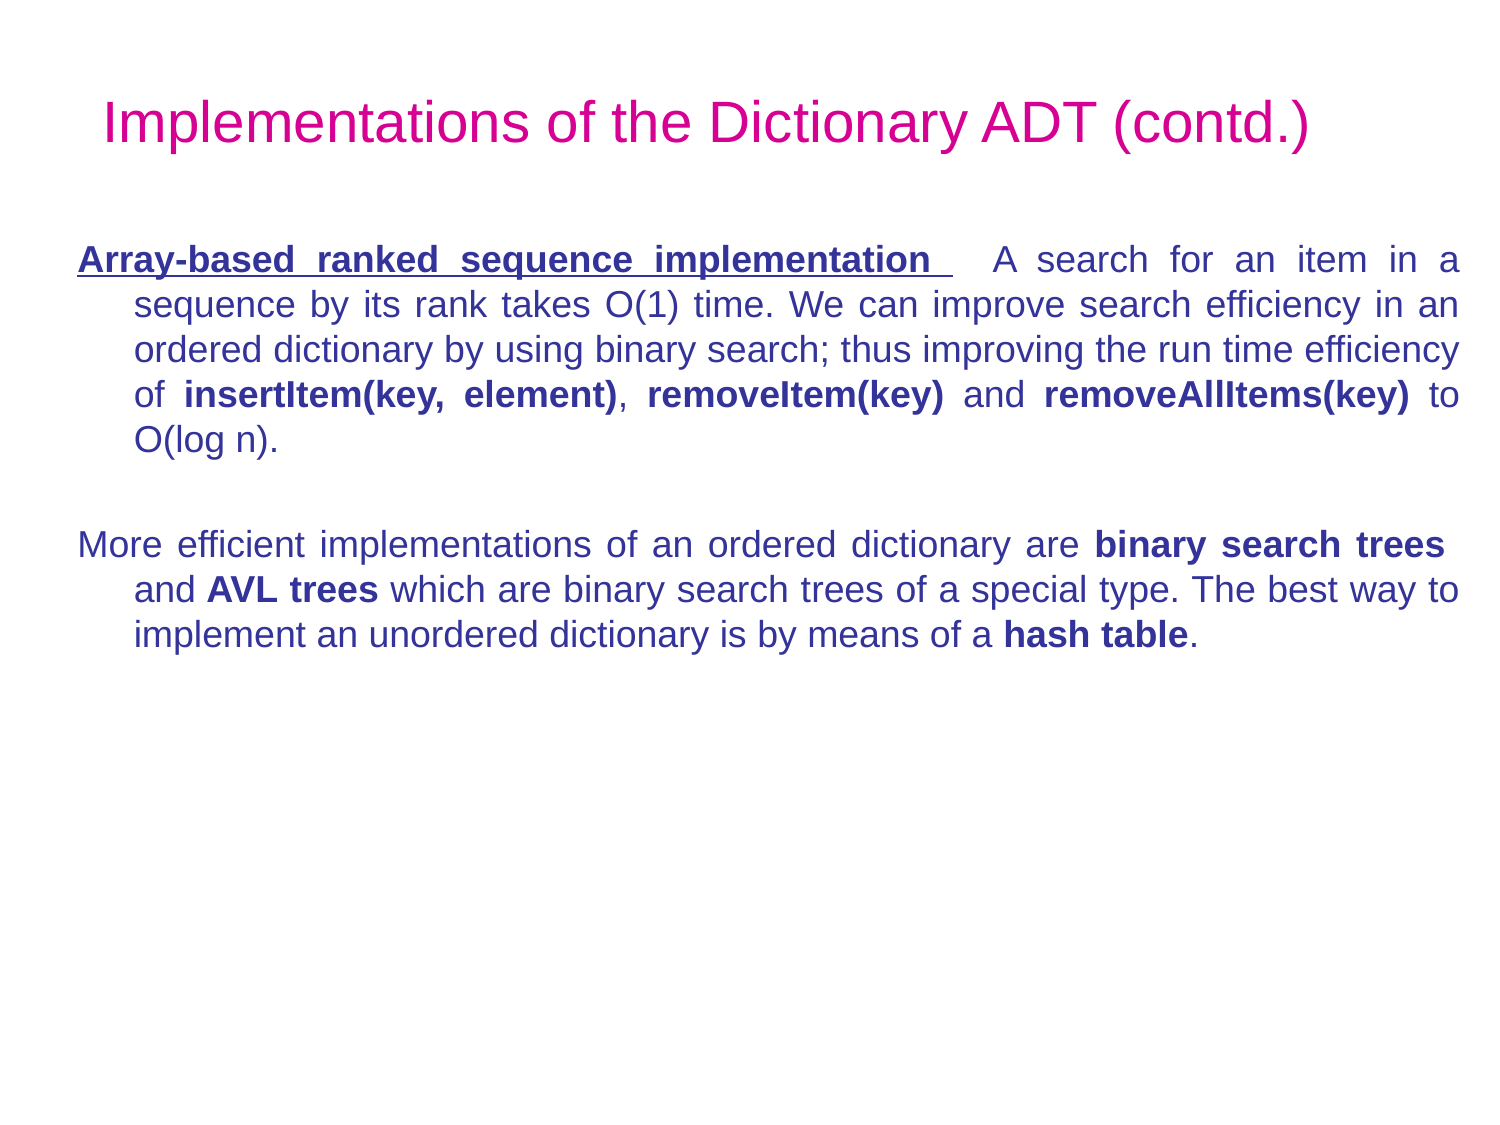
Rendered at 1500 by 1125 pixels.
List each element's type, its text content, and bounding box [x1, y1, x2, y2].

title Implementations of the Dictionary ADT (contd.) [87, 50, 1363, 174]
list Array-based ranked sequence implementation A search for an item in a sequence by its rank takes O(1) time. We can improve search efficiency in an ordered dictionary by using binary search; thus improving the run time efficiency of insertItem(key, element), removeItem(key) and removeAllItems(key) to O(log n). More efficient implementations of an ordered dictionary are binary search trees and AVL trees which are binary search trees of a special type. The best way to implement an unordered dictionary is by means of a hash table. [62, 174, 1475, 1025]
